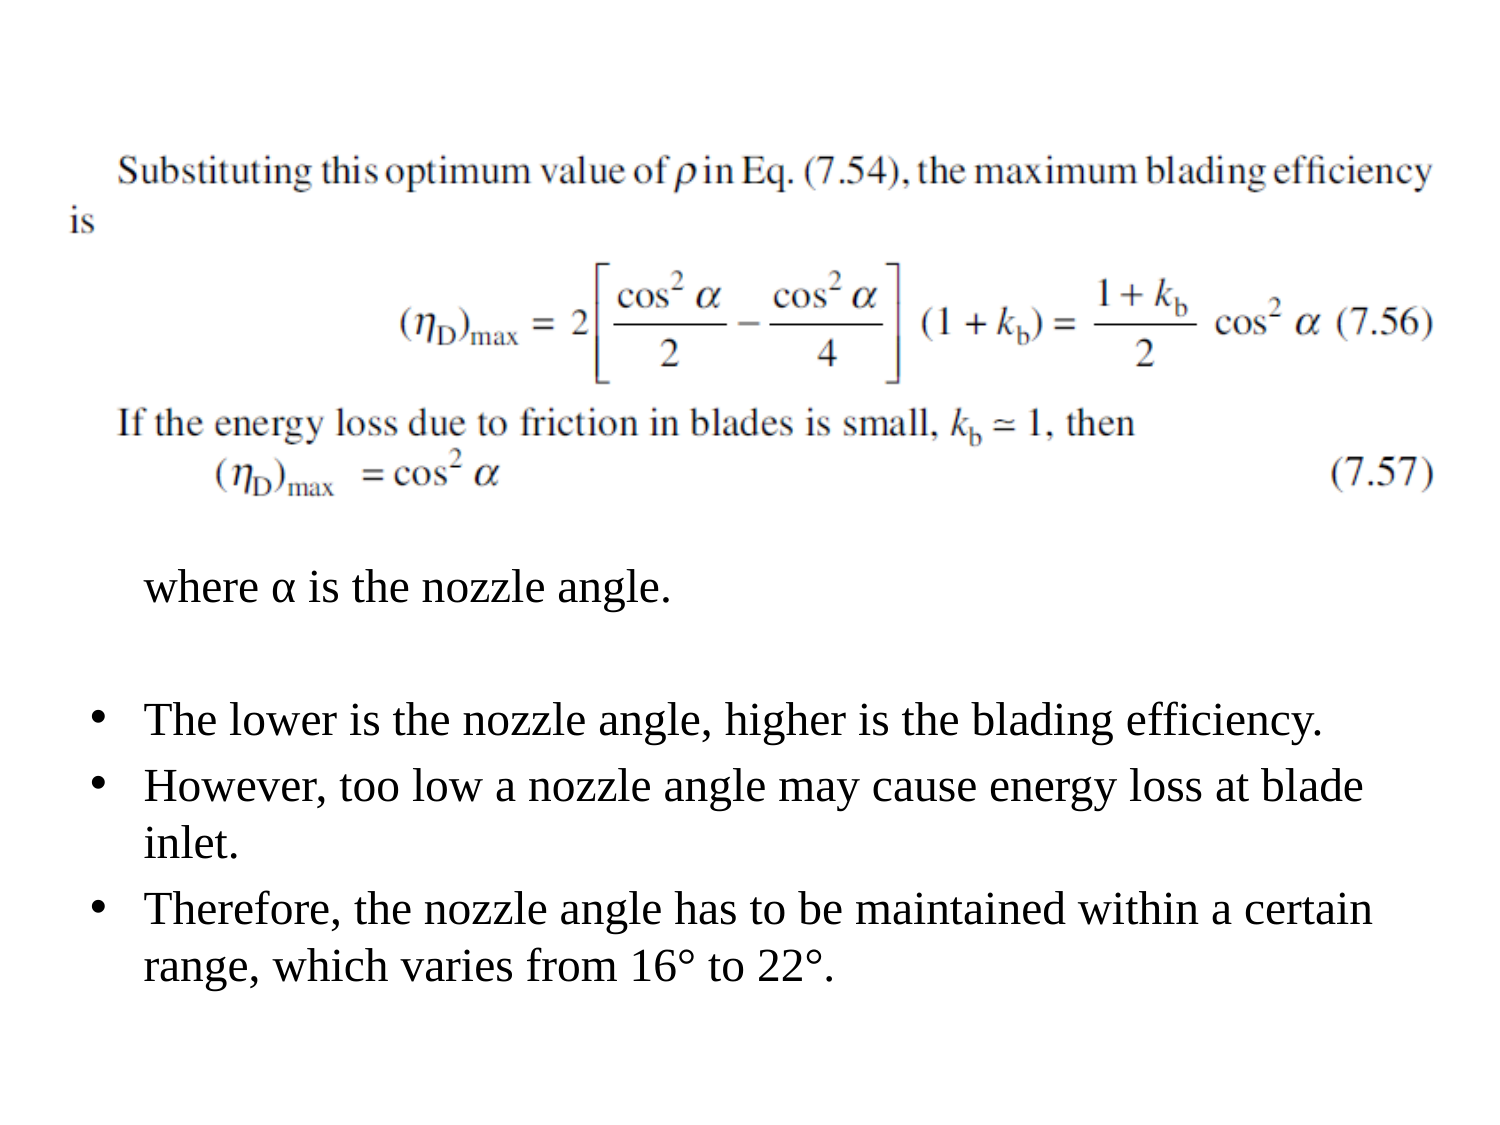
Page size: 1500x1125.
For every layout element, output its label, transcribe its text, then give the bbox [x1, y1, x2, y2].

picture [41, 125, 1443, 498]
list where α is the nozzle angle. The lower is the nozzle angle, higher is the blading efficiency. However, too low a nozzle angle may cause energy loss at blade inlet. Therefore, the nozzle angle has to be maintained within a certain range, which varies from 16° to 22°. [75, 506, 1425, 1005]
